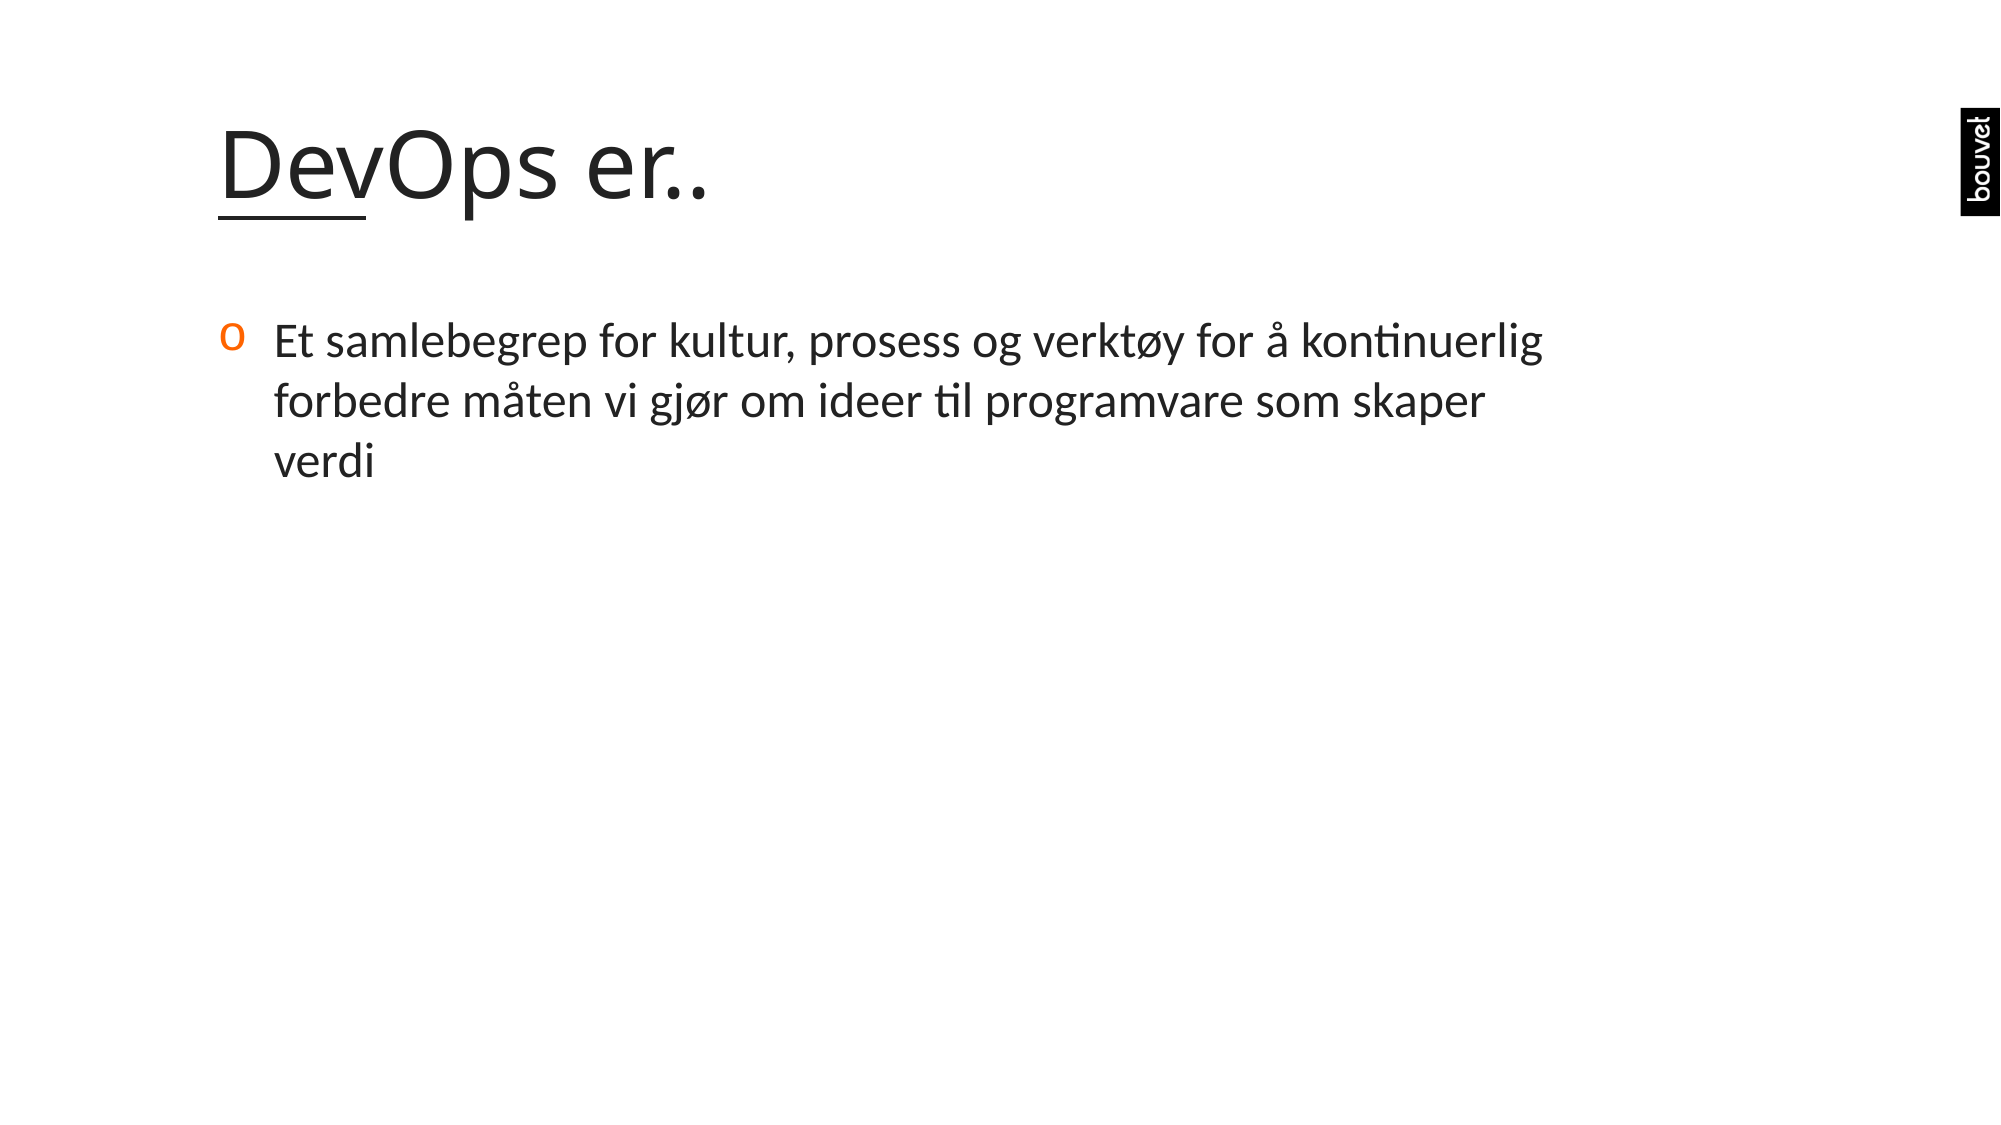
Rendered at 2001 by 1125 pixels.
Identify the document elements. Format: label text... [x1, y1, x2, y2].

title DevOps er.. [202, 59, 1856, 278]
list Et samlebegrep for kultur, prosess og verktøy for å kontinuerlig forbedre måten vi gjør om ideer til programvare som skaper verdi [202, 299, 1578, 1014]
